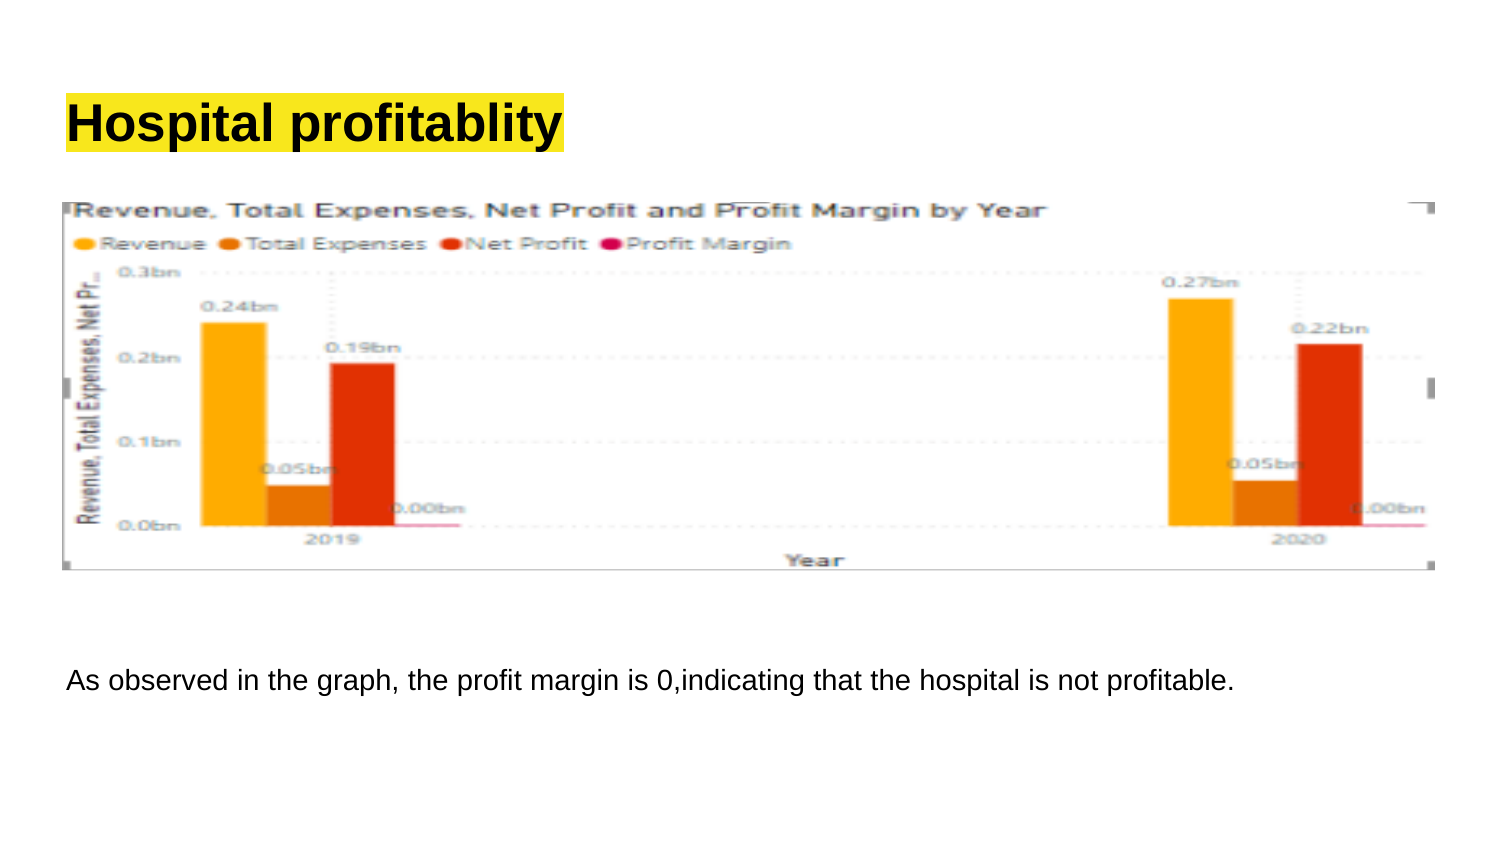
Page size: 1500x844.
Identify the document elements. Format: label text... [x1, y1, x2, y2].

list As observed in the graph, the profit margin is 0,indicating that the hospital is not profitable. [51, 202, 1449, 750]
picture [62, 202, 1435, 572]
title Hospital profitablity [51, 72, 1449, 167]
